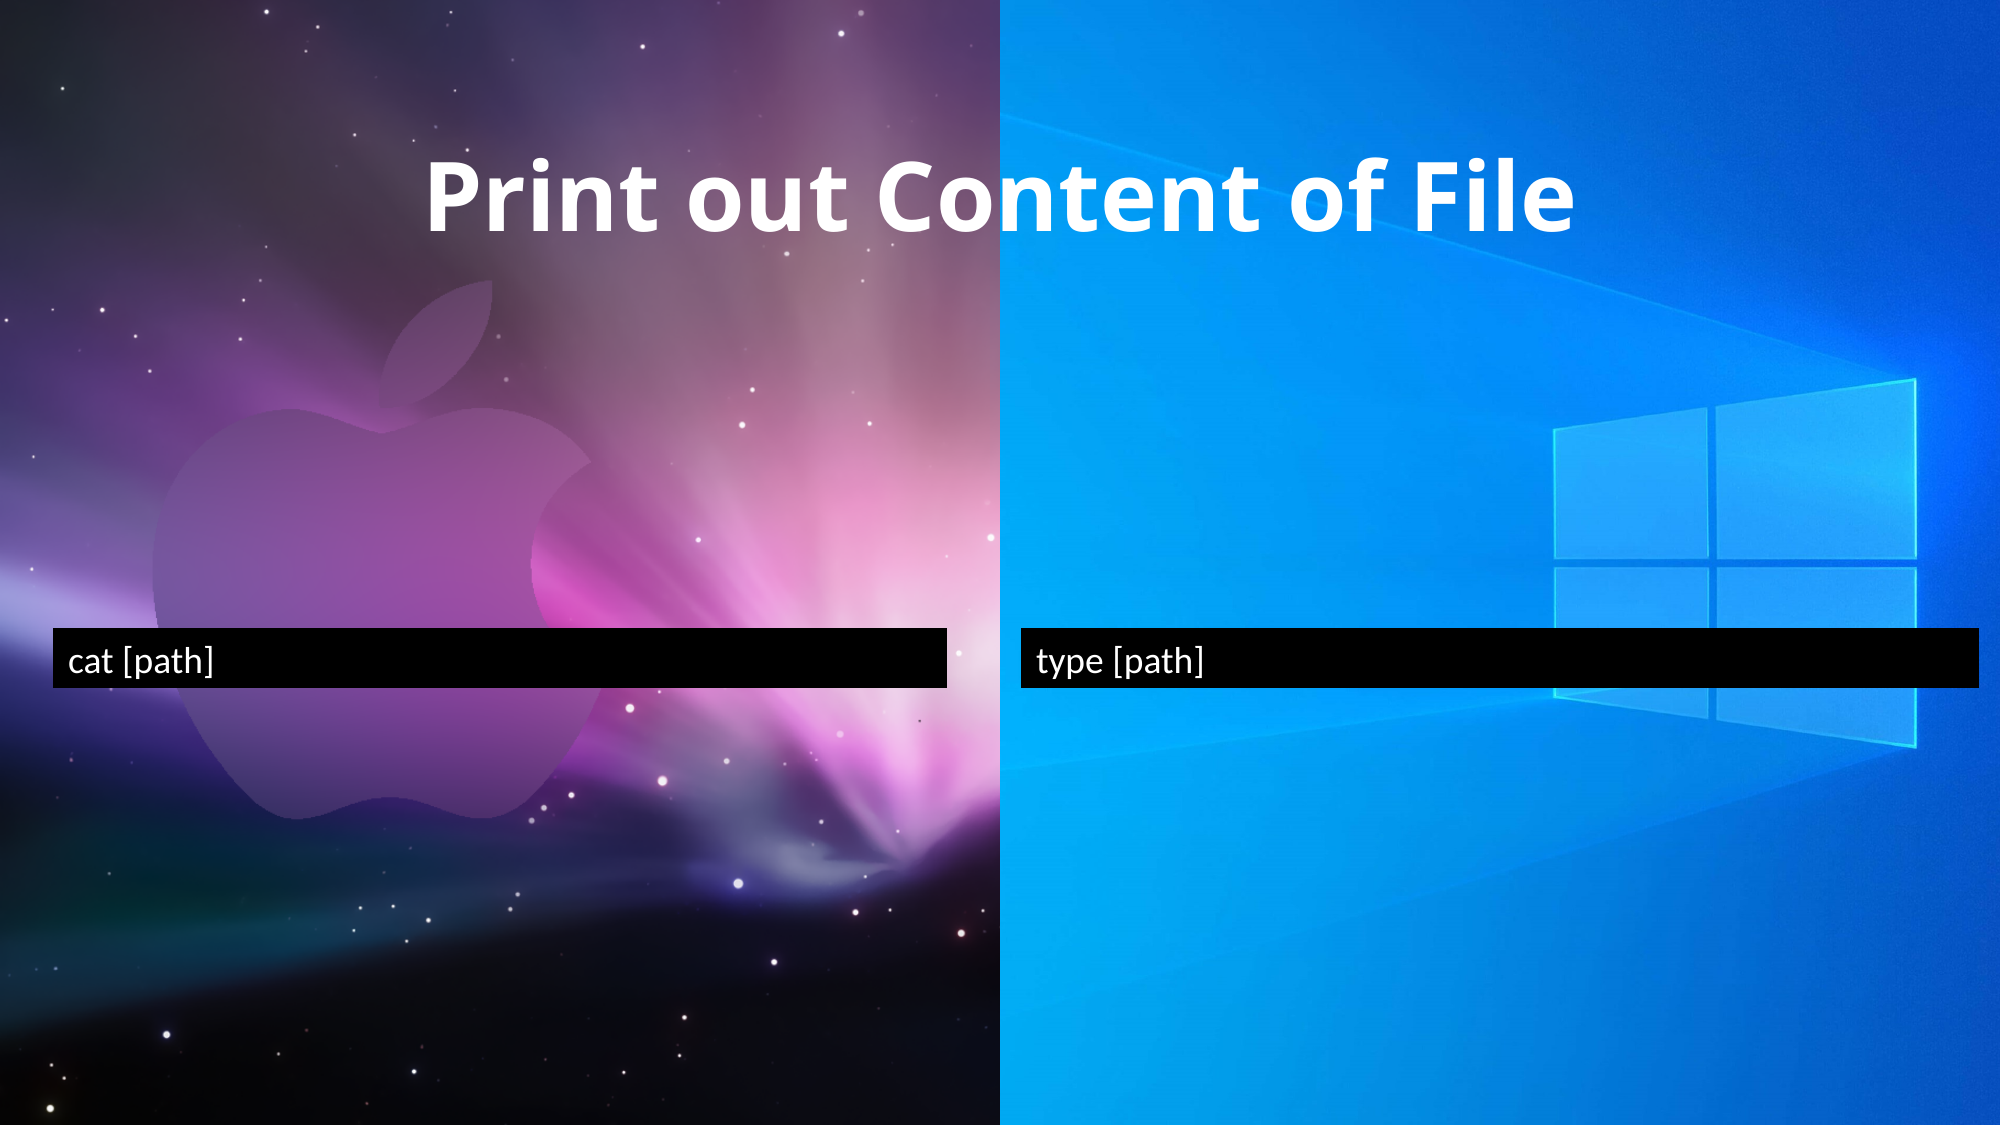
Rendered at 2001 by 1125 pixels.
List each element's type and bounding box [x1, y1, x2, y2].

text_box [0, 0, 2000, 1125]
